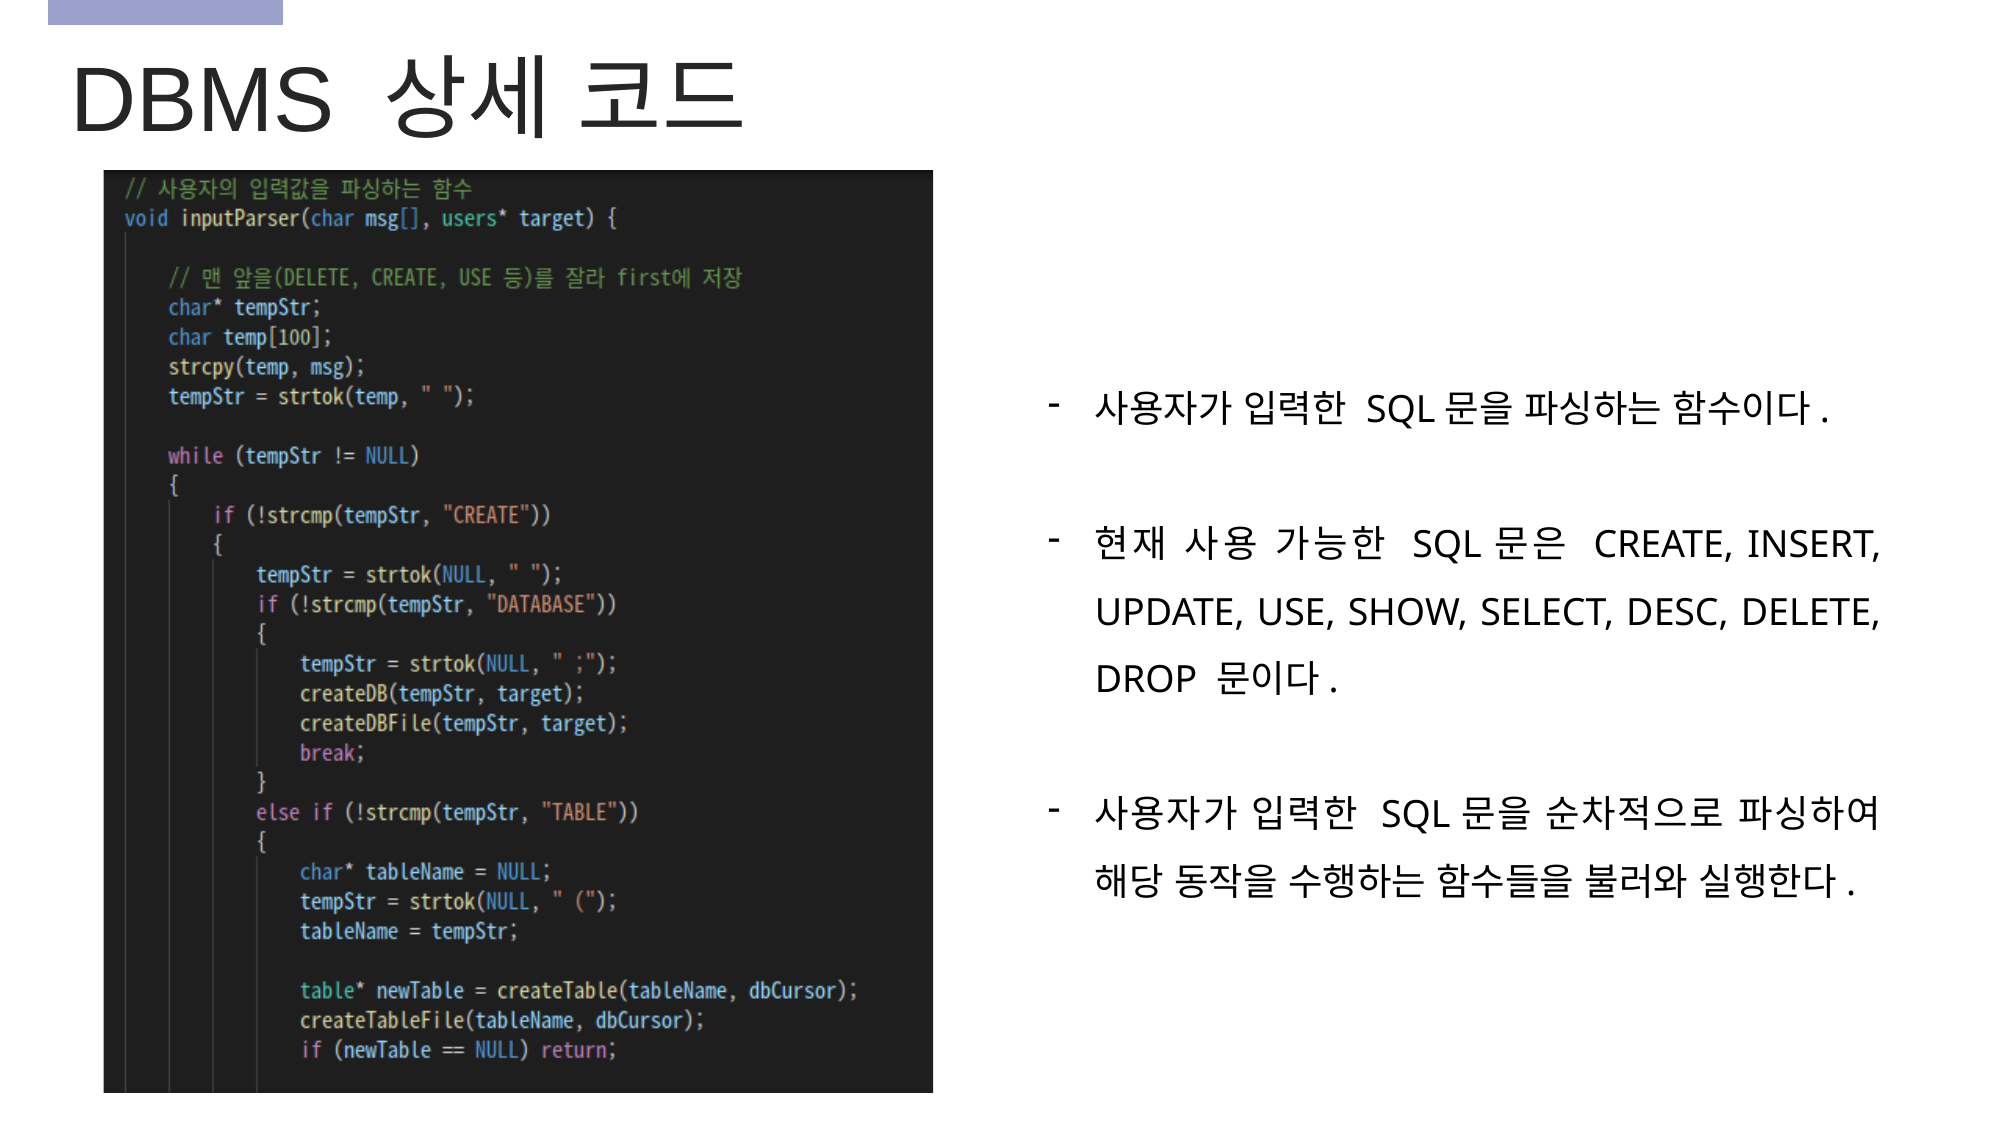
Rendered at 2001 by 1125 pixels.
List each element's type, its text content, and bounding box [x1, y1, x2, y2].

text_box [47, 0, 284, 26]
text_box DBMS 상세 코드 [55, 32, 762, 158]
text_box 사용자가 입력한 SQL문을 파싱하는 함수이다. 현재 사용 가능한 SQL문은 CREATE, INSERT, UPDATE, USE, SHOW, SELECT, DESC, DELETE, DROP 문이다. 사용자가 입력한 SQL문을 순차적으로 파싱하여 해당 동작을 수행하는 함수들을 불러와 실행한다. [1033, 355, 1897, 910]
picture [103, 170, 934, 1094]
